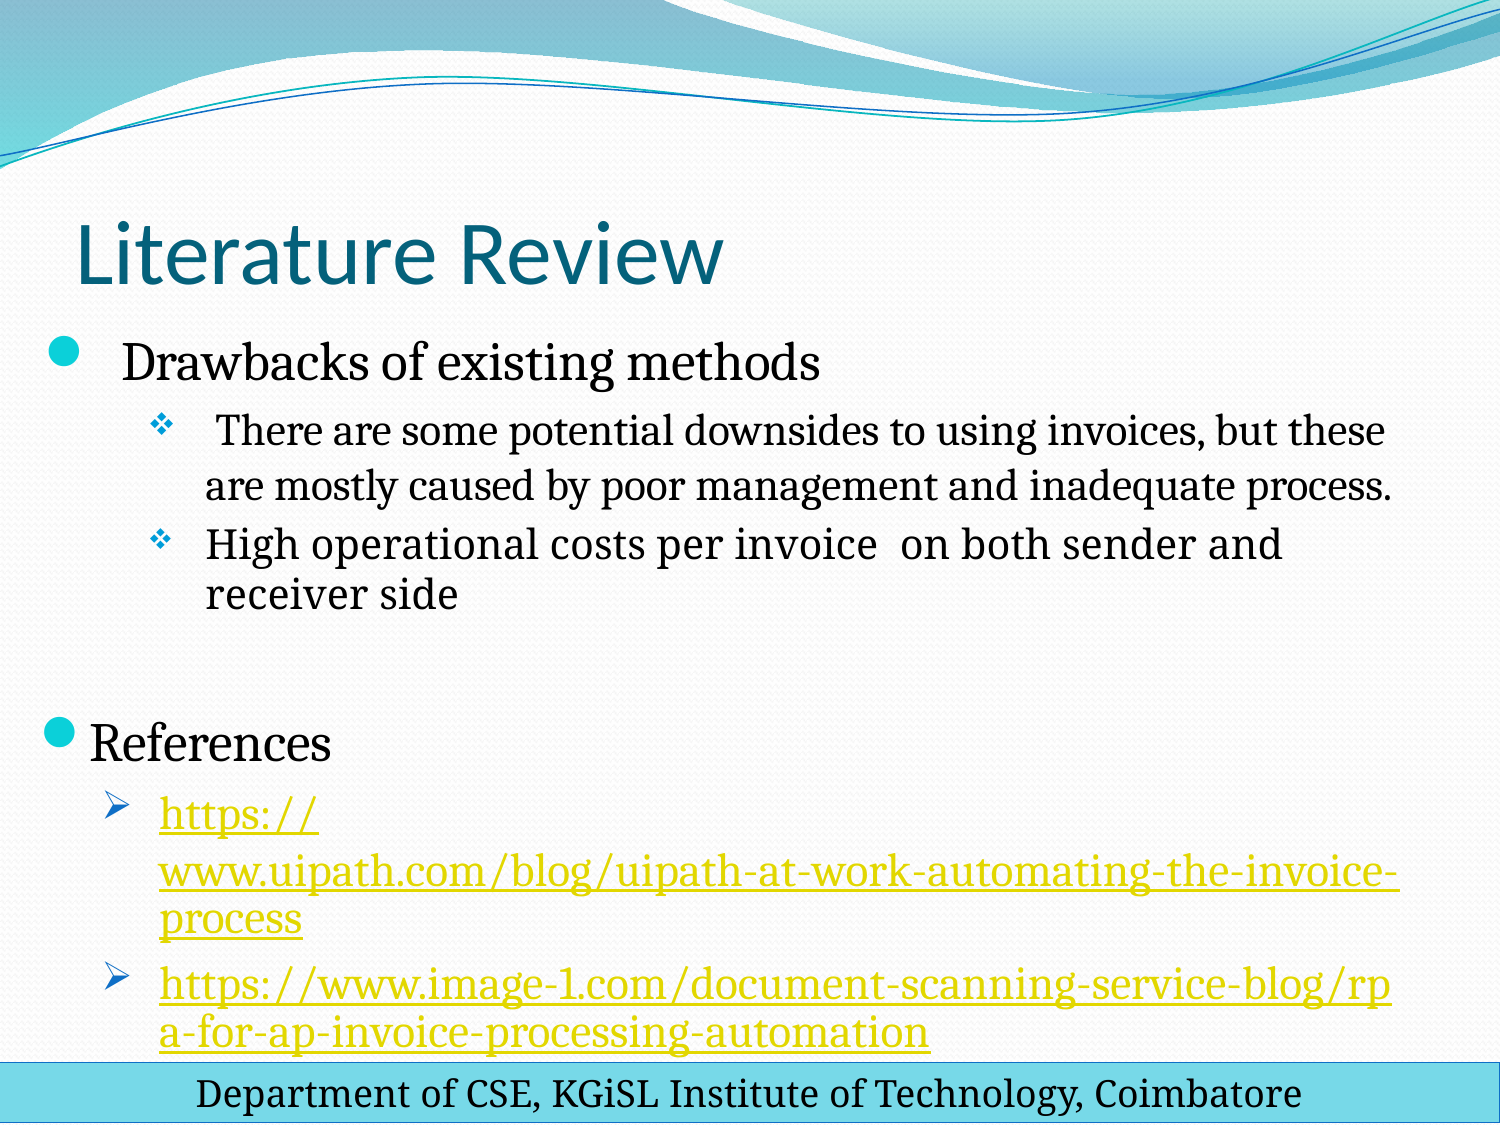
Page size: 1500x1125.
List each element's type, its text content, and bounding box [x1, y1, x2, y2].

text_box Department of CSE, KGiSL Institute of Technology, Coimbatore [0, 1062, 1500, 1123]
list Drawbacks of existing methods There are some potential downsides to using invoices, but these are mostly caused by poor management and inadequate process. High operational costs per invoice on both sender and receiver side References https://www.uipath.com/blog/uipath-at-work-automating-the-invoice-process https://www.image-1.com/document-scanning-service-blog/rpa-for-ap-invoice-processing-automation/ [24, 317, 1425, 1038]
title Literature Review [75, 115, 1425, 303]
